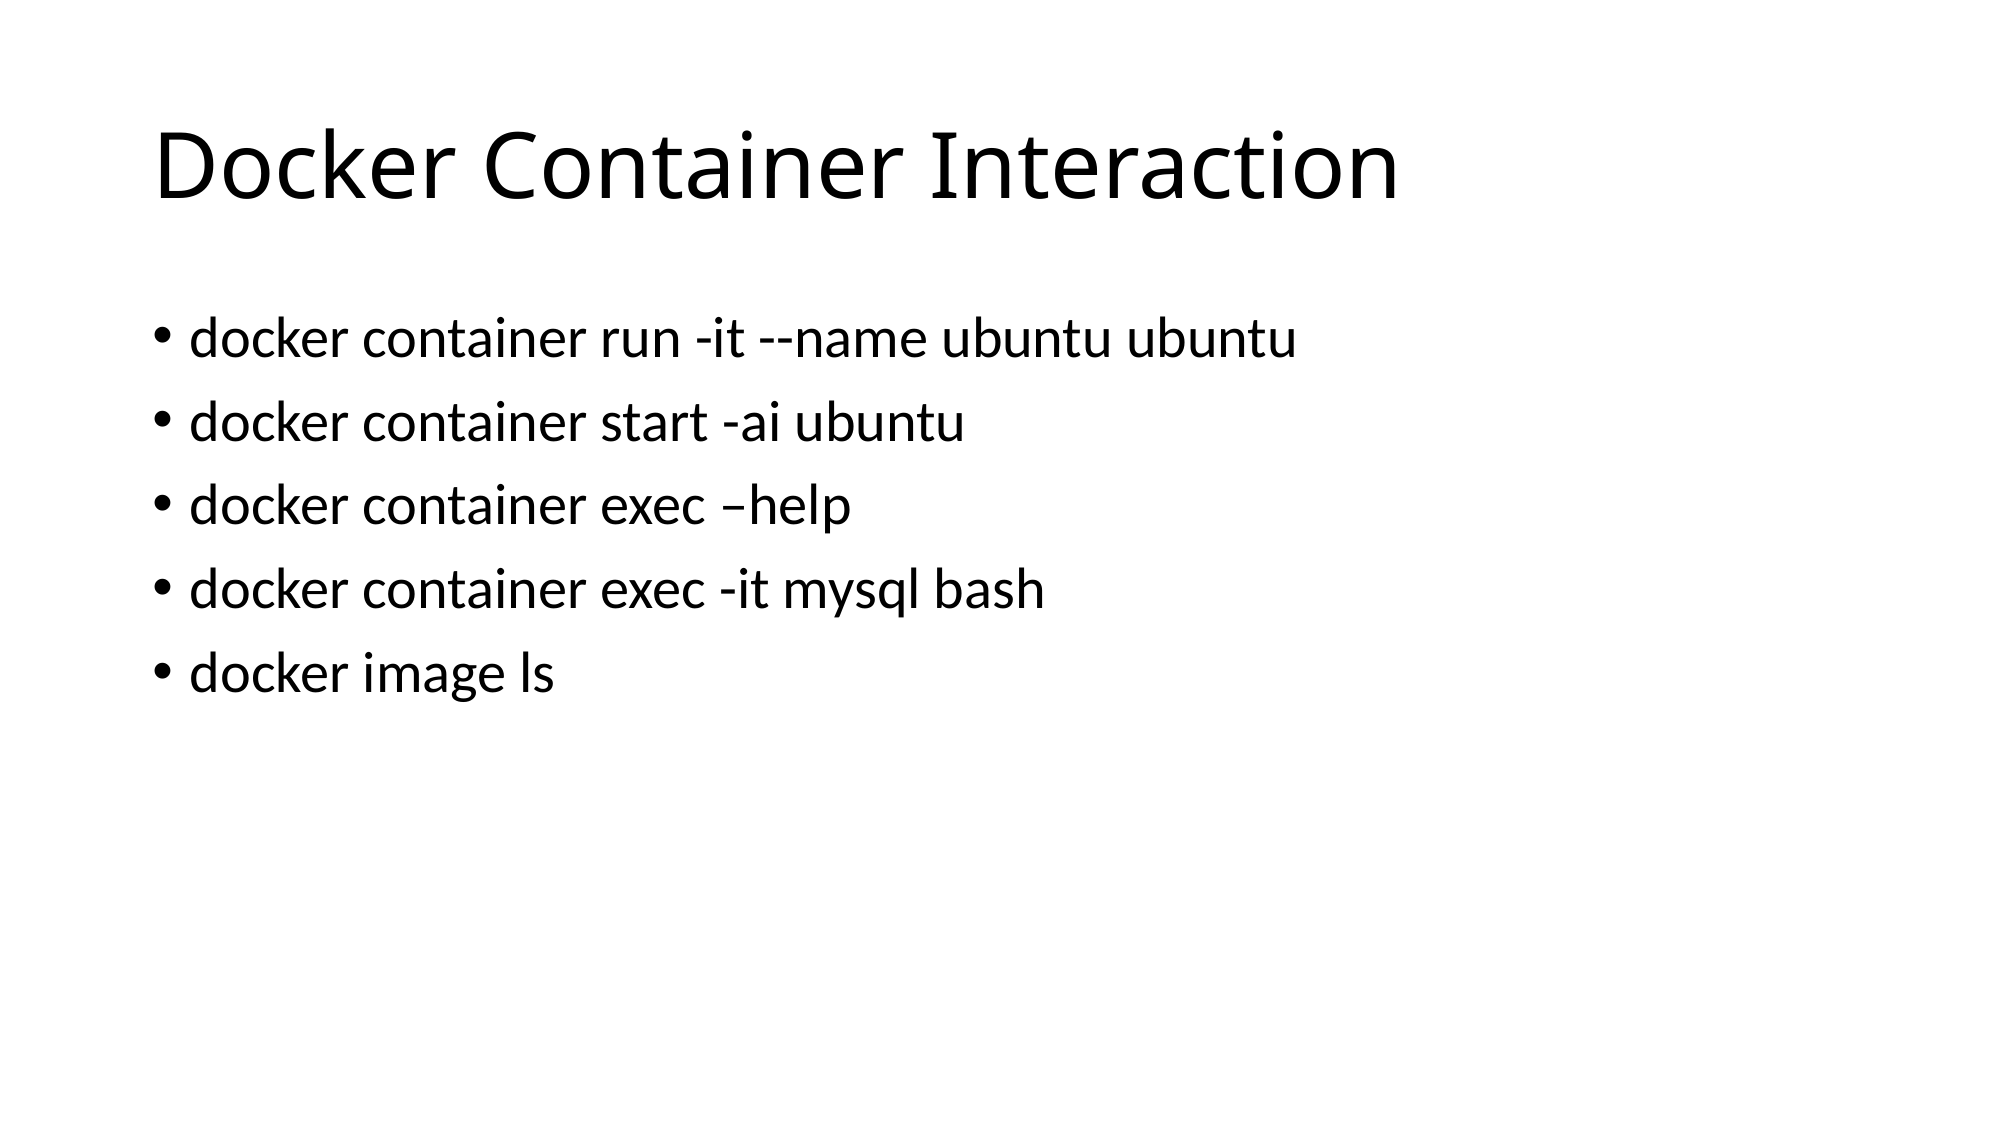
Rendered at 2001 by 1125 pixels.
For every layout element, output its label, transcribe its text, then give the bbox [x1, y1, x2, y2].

list docker container run -it --name ubuntu ubuntu docker container start -ai ubuntu docker container exec –help docker container exec -it mysql bash docker image ls [137, 299, 1863, 1014]
title Docker Container Interaction [137, 59, 1863, 278]
